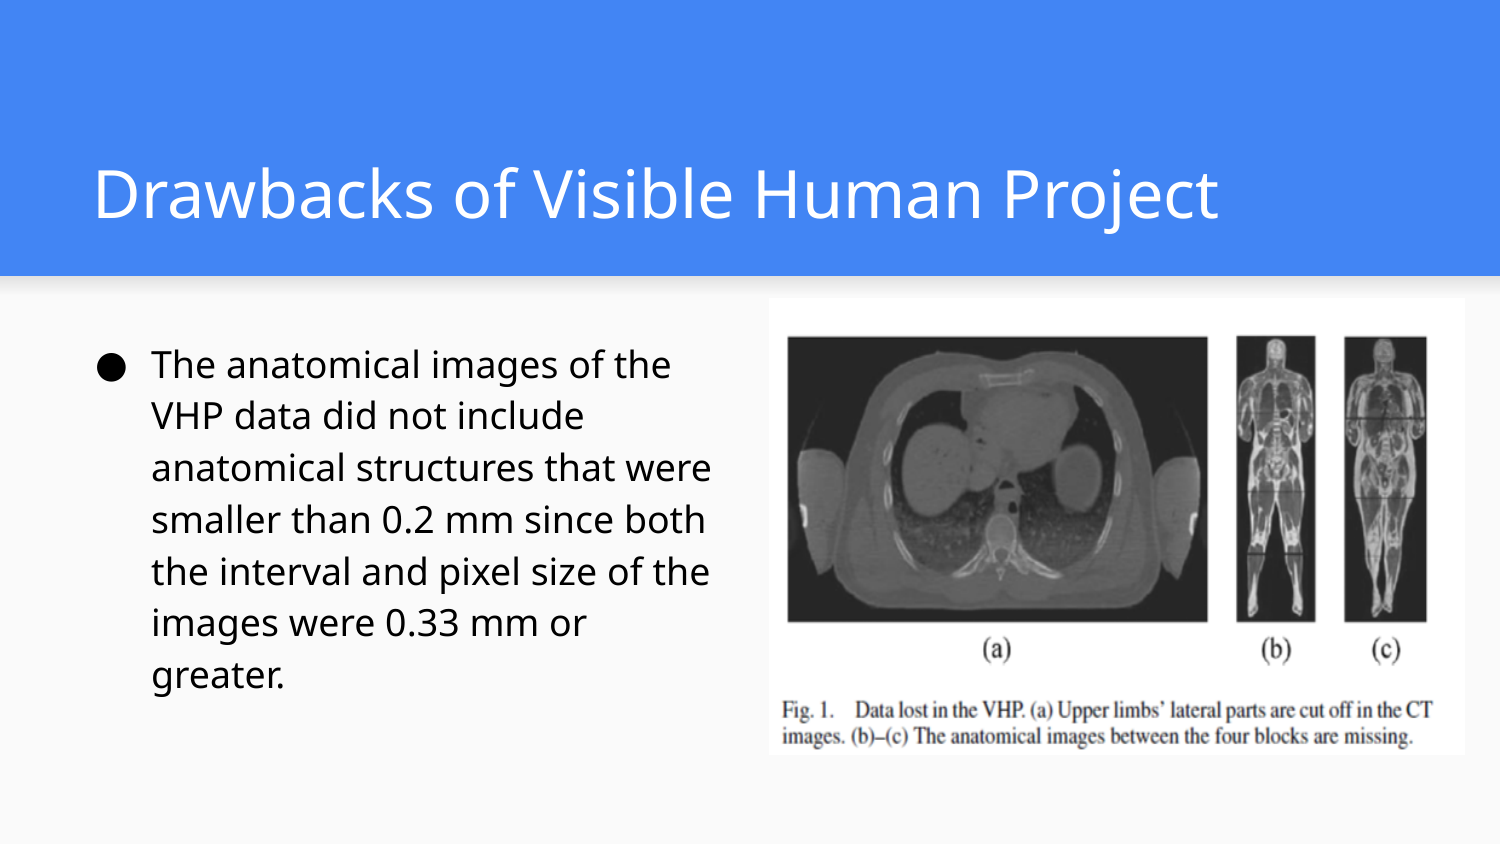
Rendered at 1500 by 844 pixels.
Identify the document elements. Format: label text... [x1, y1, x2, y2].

title Drawbacks of Visible Human Project [77, 121, 1427, 248]
list The anatomical images of the VHP data did not include anatomical structures that were smaller than 0.2 mm since both the interval and pixel size of the images were 0.33 mm or greater. . [61, 319, 731, 826]
picture [769, 298, 1465, 755]
